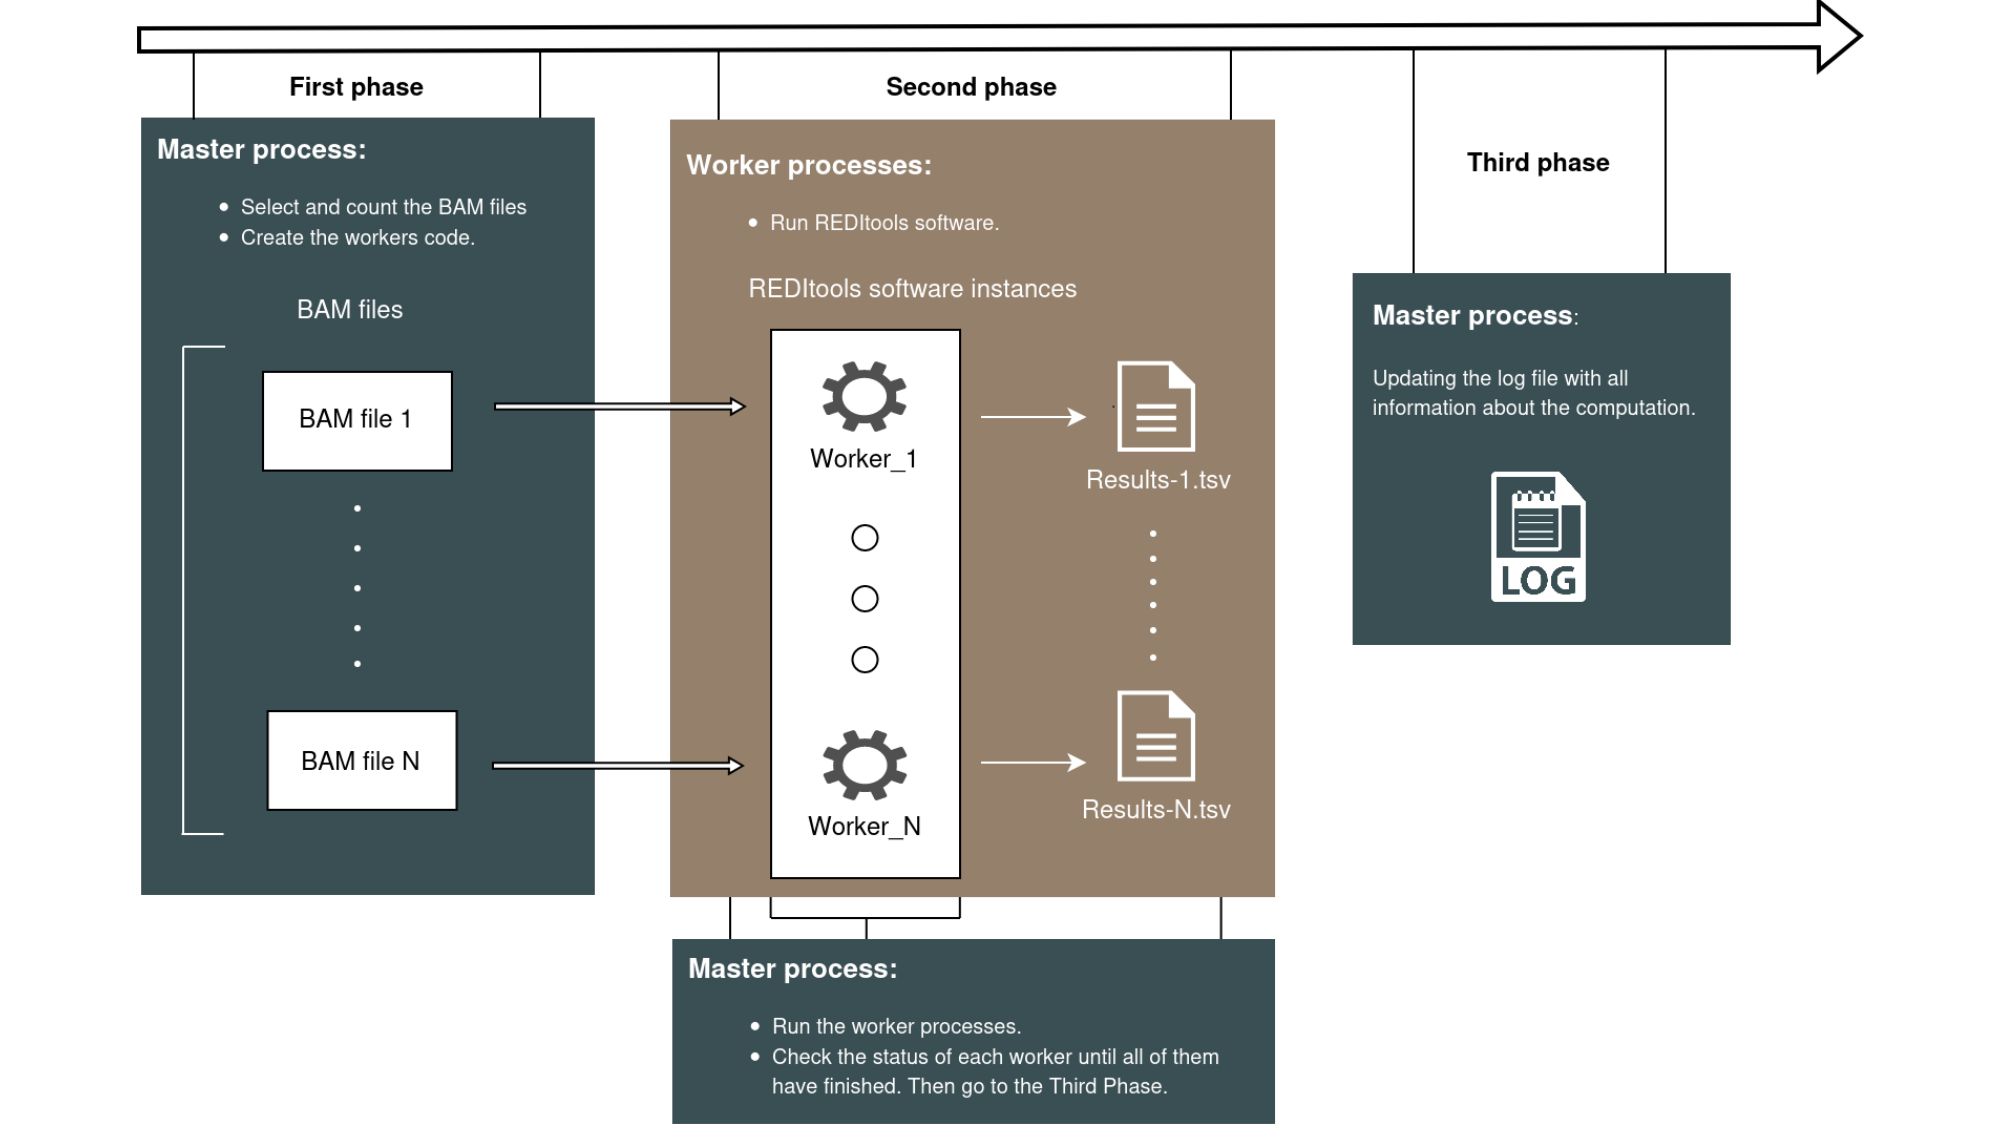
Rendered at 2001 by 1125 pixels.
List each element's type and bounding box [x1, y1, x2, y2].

picture [136, 0, 1864, 1125]
